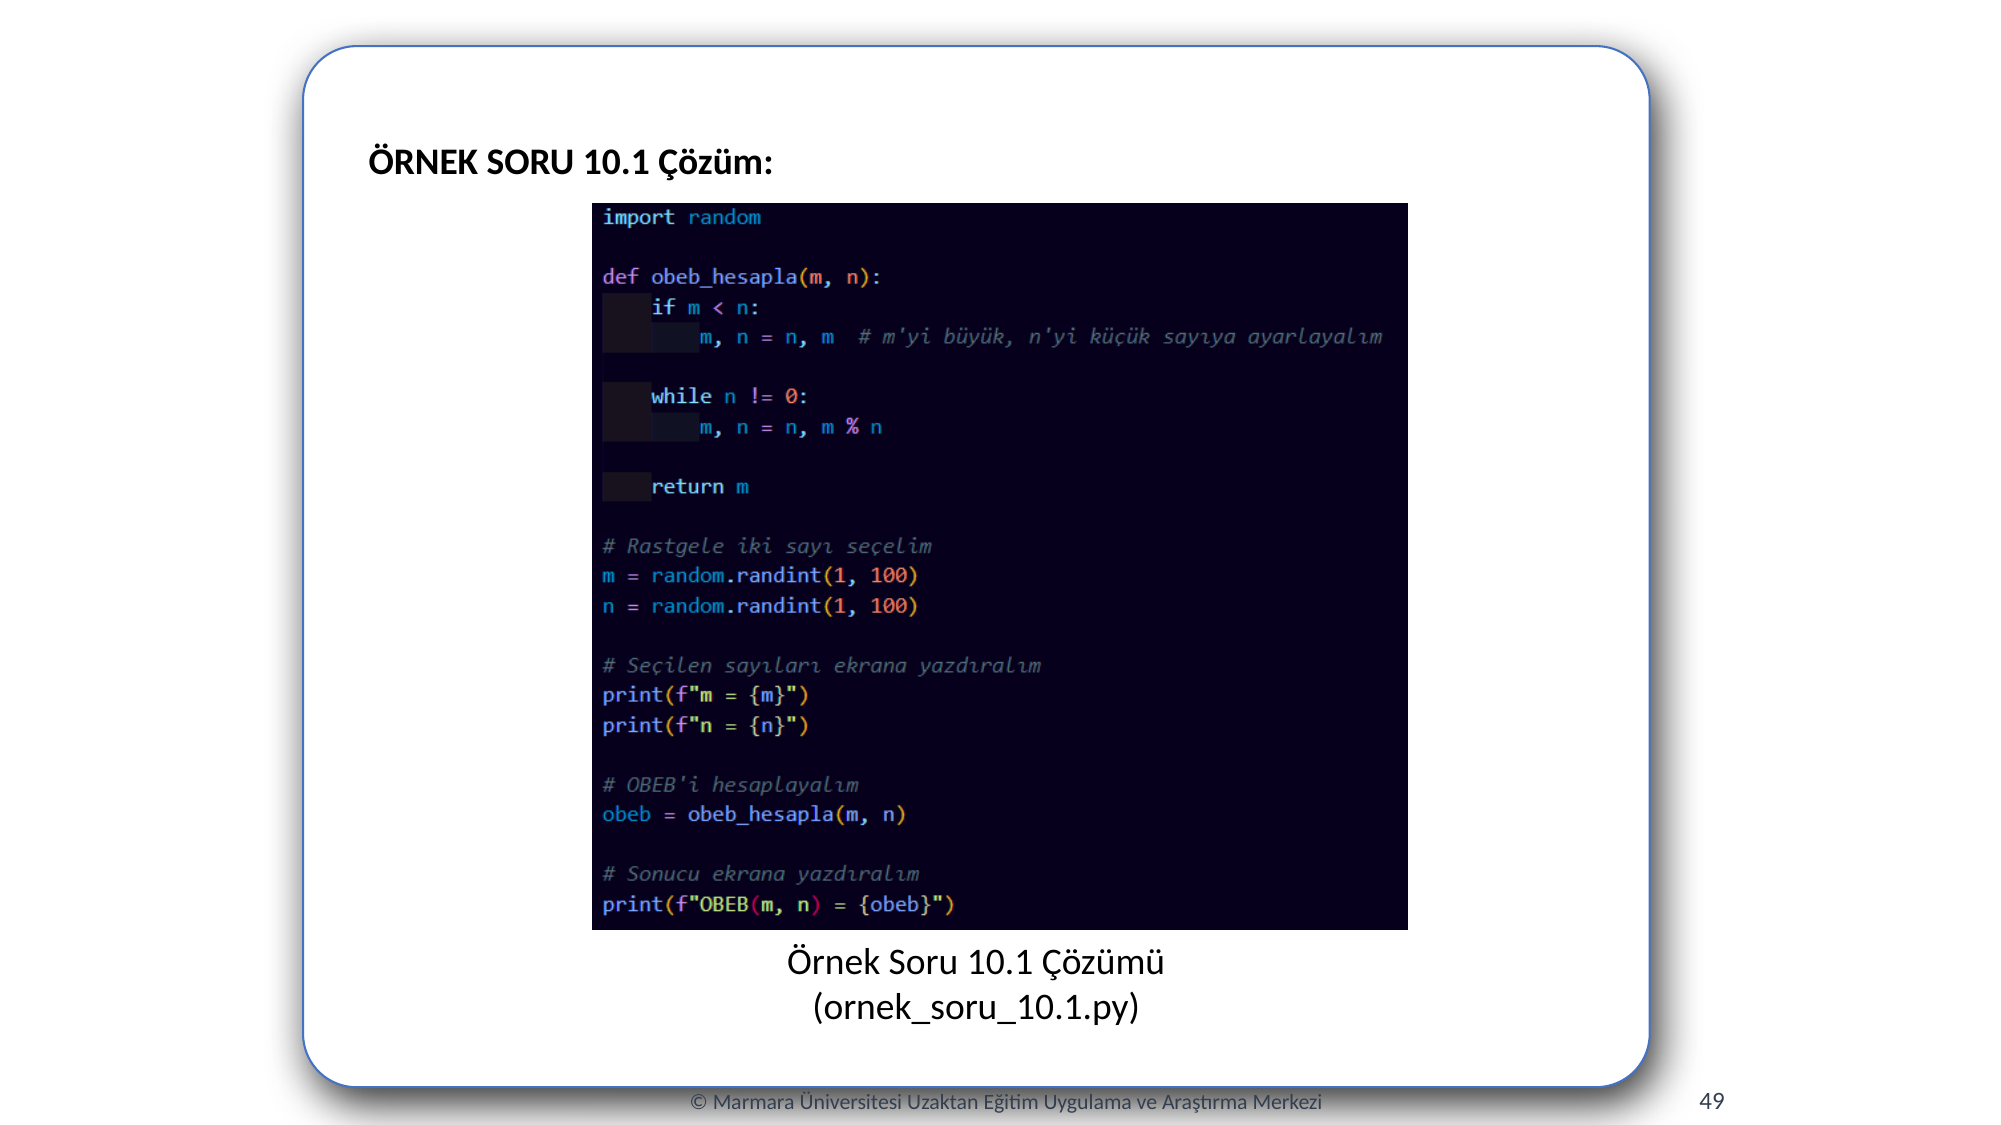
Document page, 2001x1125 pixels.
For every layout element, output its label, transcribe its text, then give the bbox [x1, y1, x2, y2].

text_box Örnek Soru 10.1 Çözümü (ornek_soru_10.1.py) [739, 930, 1214, 1035]
slide_number 49 [1389, 1069, 1740, 1125]
text_box [302, 45, 1651, 1089]
text_box ÖRNEK SORU 10.1 Çözüm: [353, 129, 1599, 189]
picture [592, 203, 1408, 930]
footer © Marmara Üniversitesi Uzaktan Eğitim Uygulama ve Araştırma Merkezi [562, 1070, 1389, 1125]
